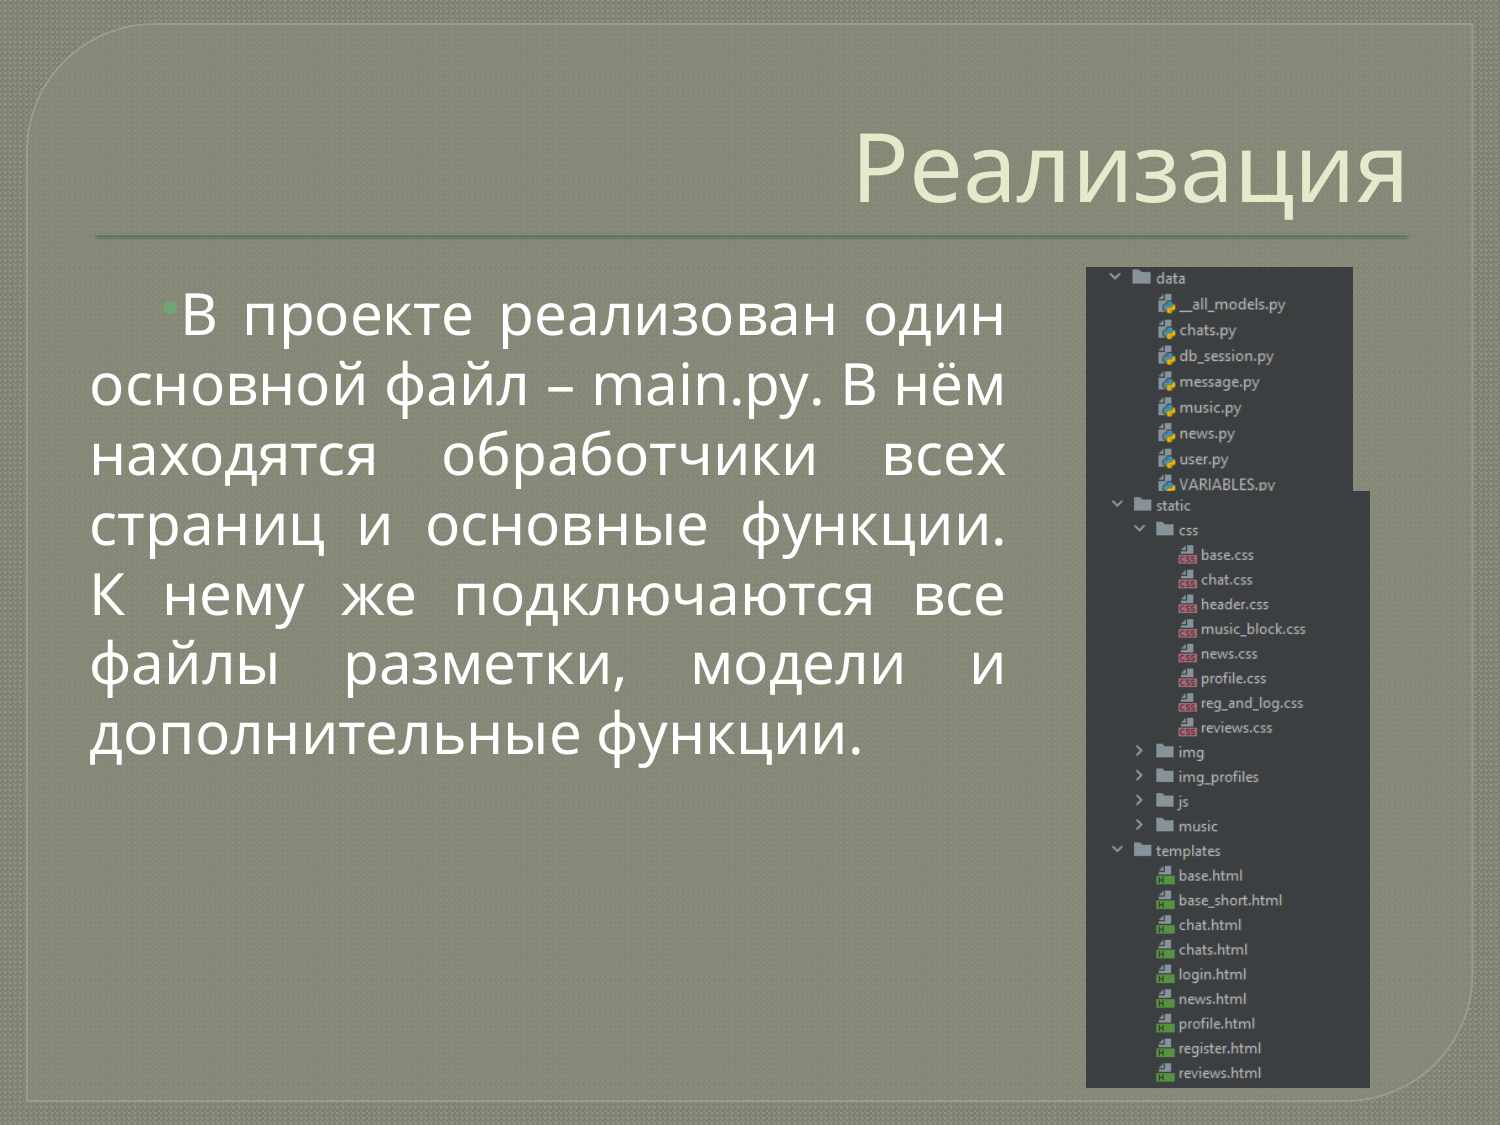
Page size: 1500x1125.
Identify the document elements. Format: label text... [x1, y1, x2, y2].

picture [1086, 266, 1371, 1088]
title Реализация [75, 41, 1425, 230]
list В проекте реализован один основной файл – main.py. В нём находятся обработчики всех страниц и основные функции. К нему же подключаются все файлы разметки, модели и дополнительные функции. [75, 270, 1022, 1013]
